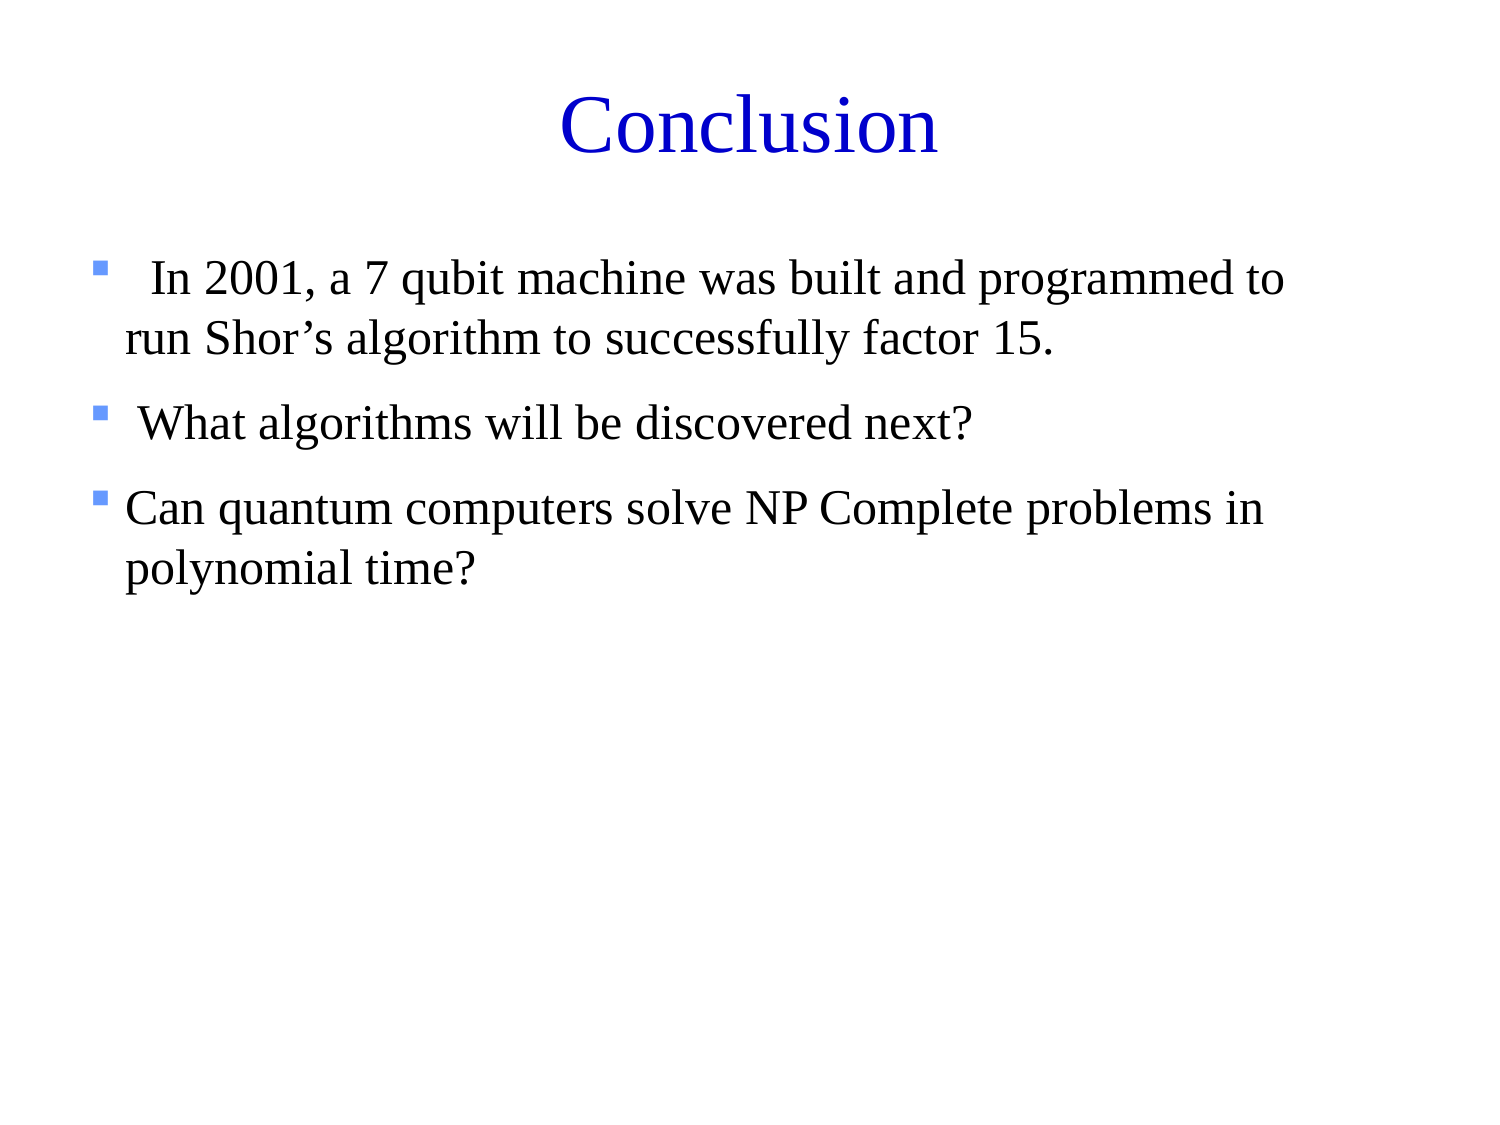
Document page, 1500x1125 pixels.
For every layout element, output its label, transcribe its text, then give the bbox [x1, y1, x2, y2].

text_box In 2001, a 7 qubit machine was built and programmed to run Shor’s algorithm to successfully factor 15. What algorithms will be discovered next? Can quantum computers solve NP Complete problems in polynomial time? [75, 237, 1375, 603]
title Conclusion [74, 87, 1426, 151]
